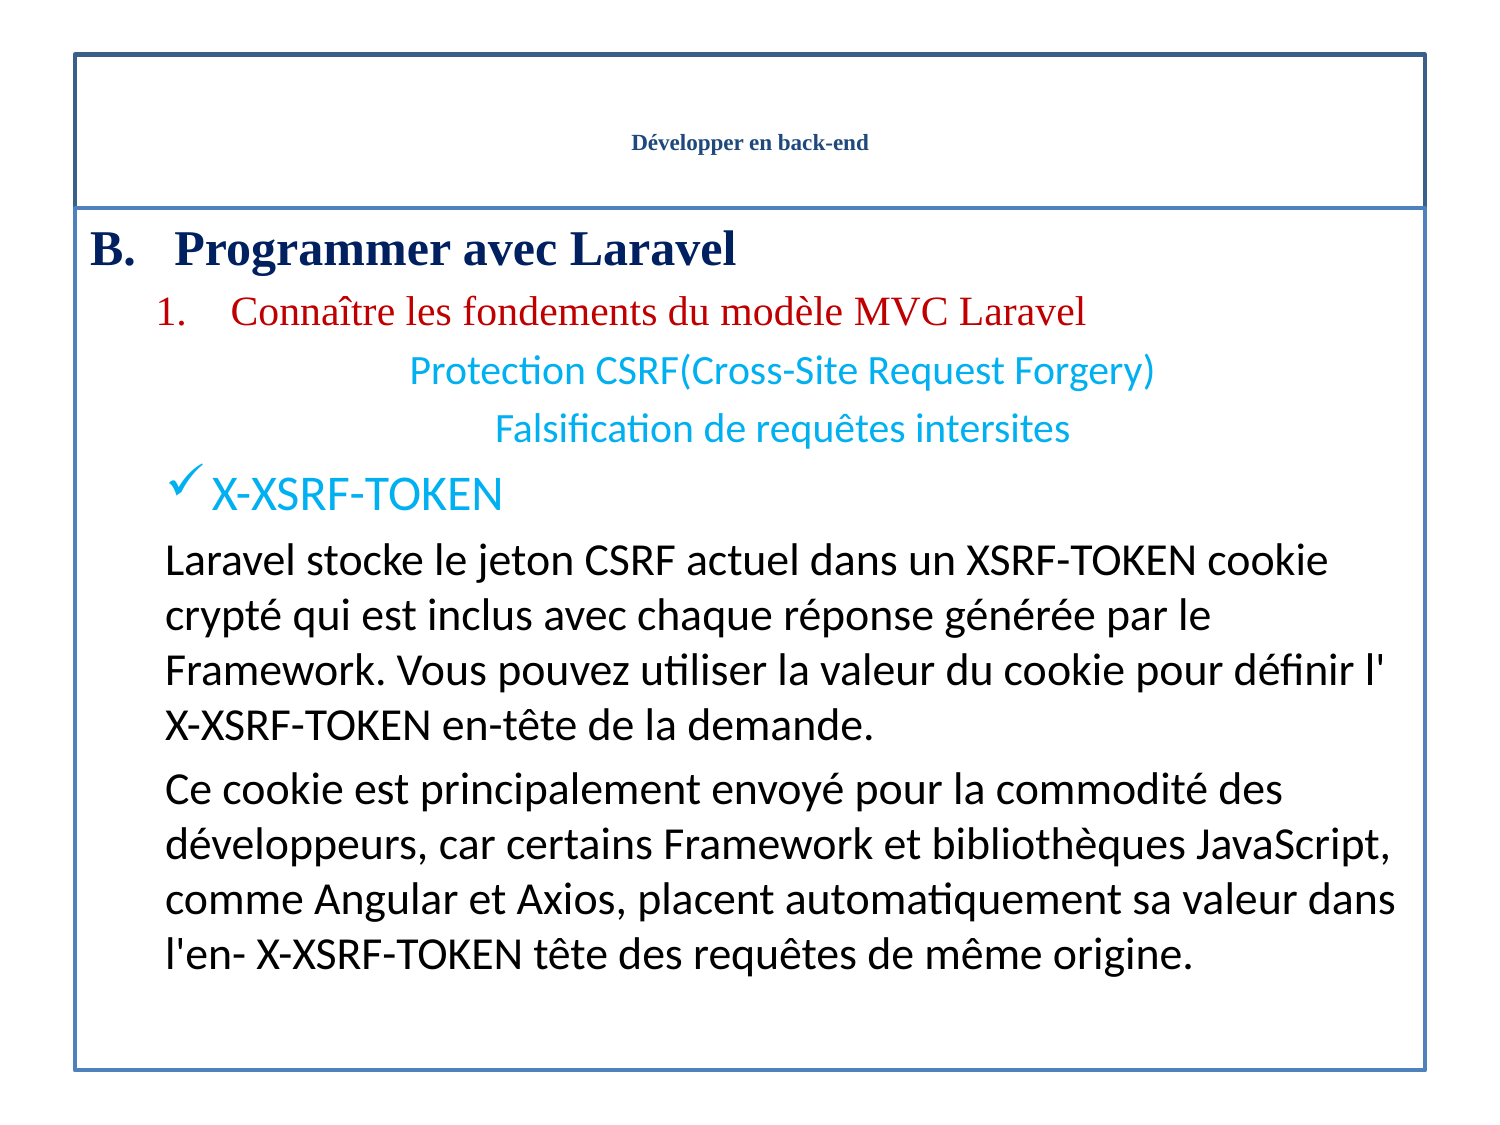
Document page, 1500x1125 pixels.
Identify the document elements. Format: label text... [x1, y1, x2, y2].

title Développer en back-end [75, 64, 1425, 206]
list Programmer avec Laravel Connaître les fondements du modèle MVC Laravel Protection CSRF(Cross-Site Request Forgery) Falsification de requêtes intersites X-XSRF-TOKEN Laravel stocke le jeton CSRF actuel dans un XSRF-TOKEN cookie crypté qui est inclus avec chaque réponse générée par le Framework. Vous pouvez utiliser la valeur du cookie pour définir l' X-XSRF-TOKEN en-tête de la demande. Ce cookie est principalement envoyé pour la commodité des développeurs, car certains Framework et bibliothèques JavaScript, comme Angular et Axios, placent automatiquement sa valeur dans l'en- X-XSRF-TOKEN tête des requêtes de même origine. [73, 206, 1427, 1072]
text_box [73, 52, 1427, 206]
